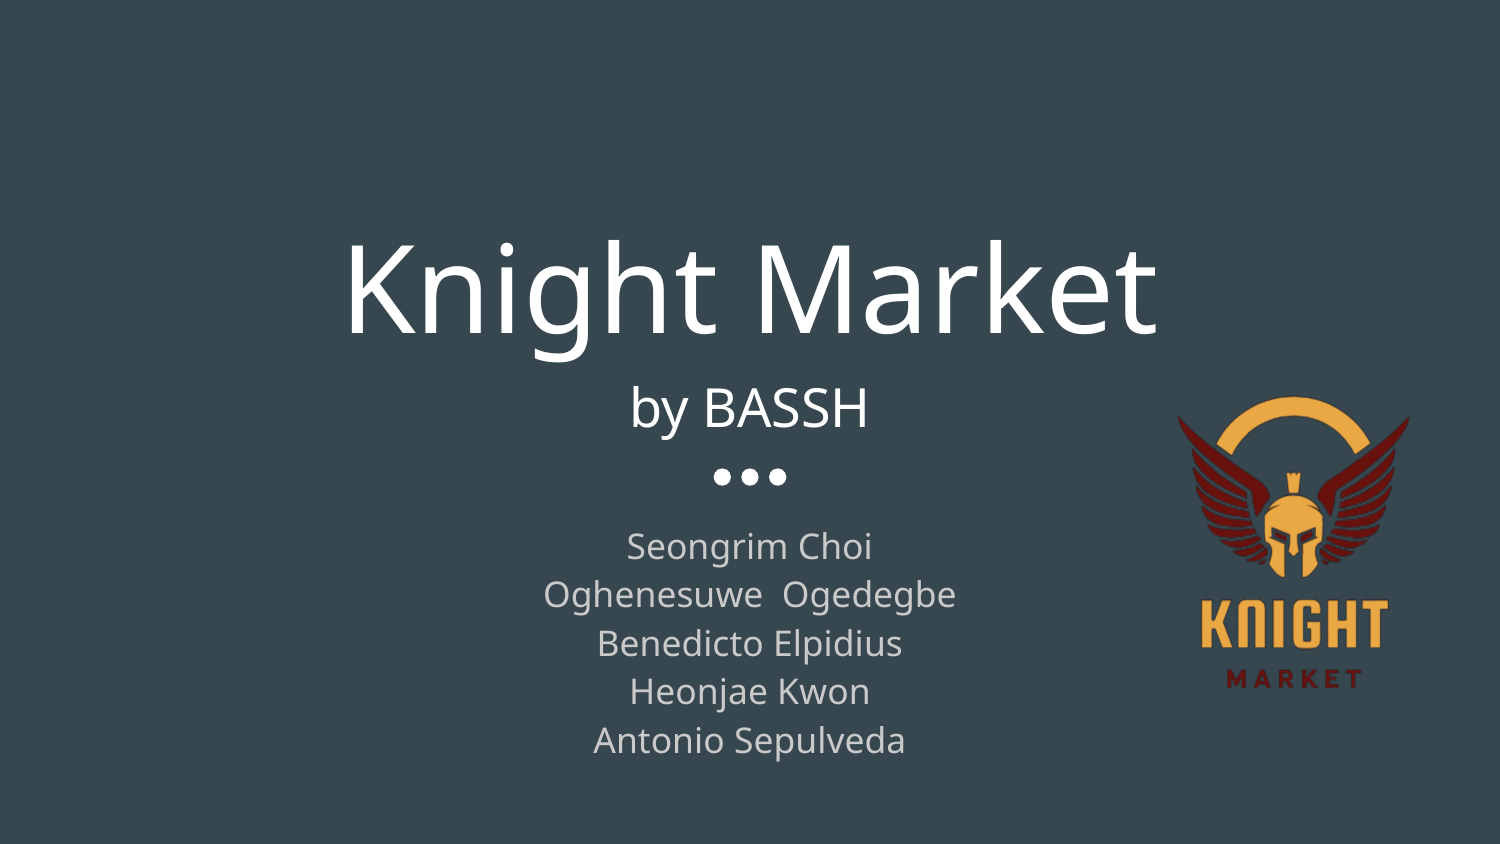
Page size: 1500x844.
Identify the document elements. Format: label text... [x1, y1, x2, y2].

picture [1100, 306, 1486, 819]
subtitle Seongrim Choi Oghenesuwe Ogedegbe Benedicto Elpidius Heonjae Kwon Antonio Sepulveda [51, 506, 1095, 779]
title Knight Market by BASSH [119, 185, 1381, 459]
